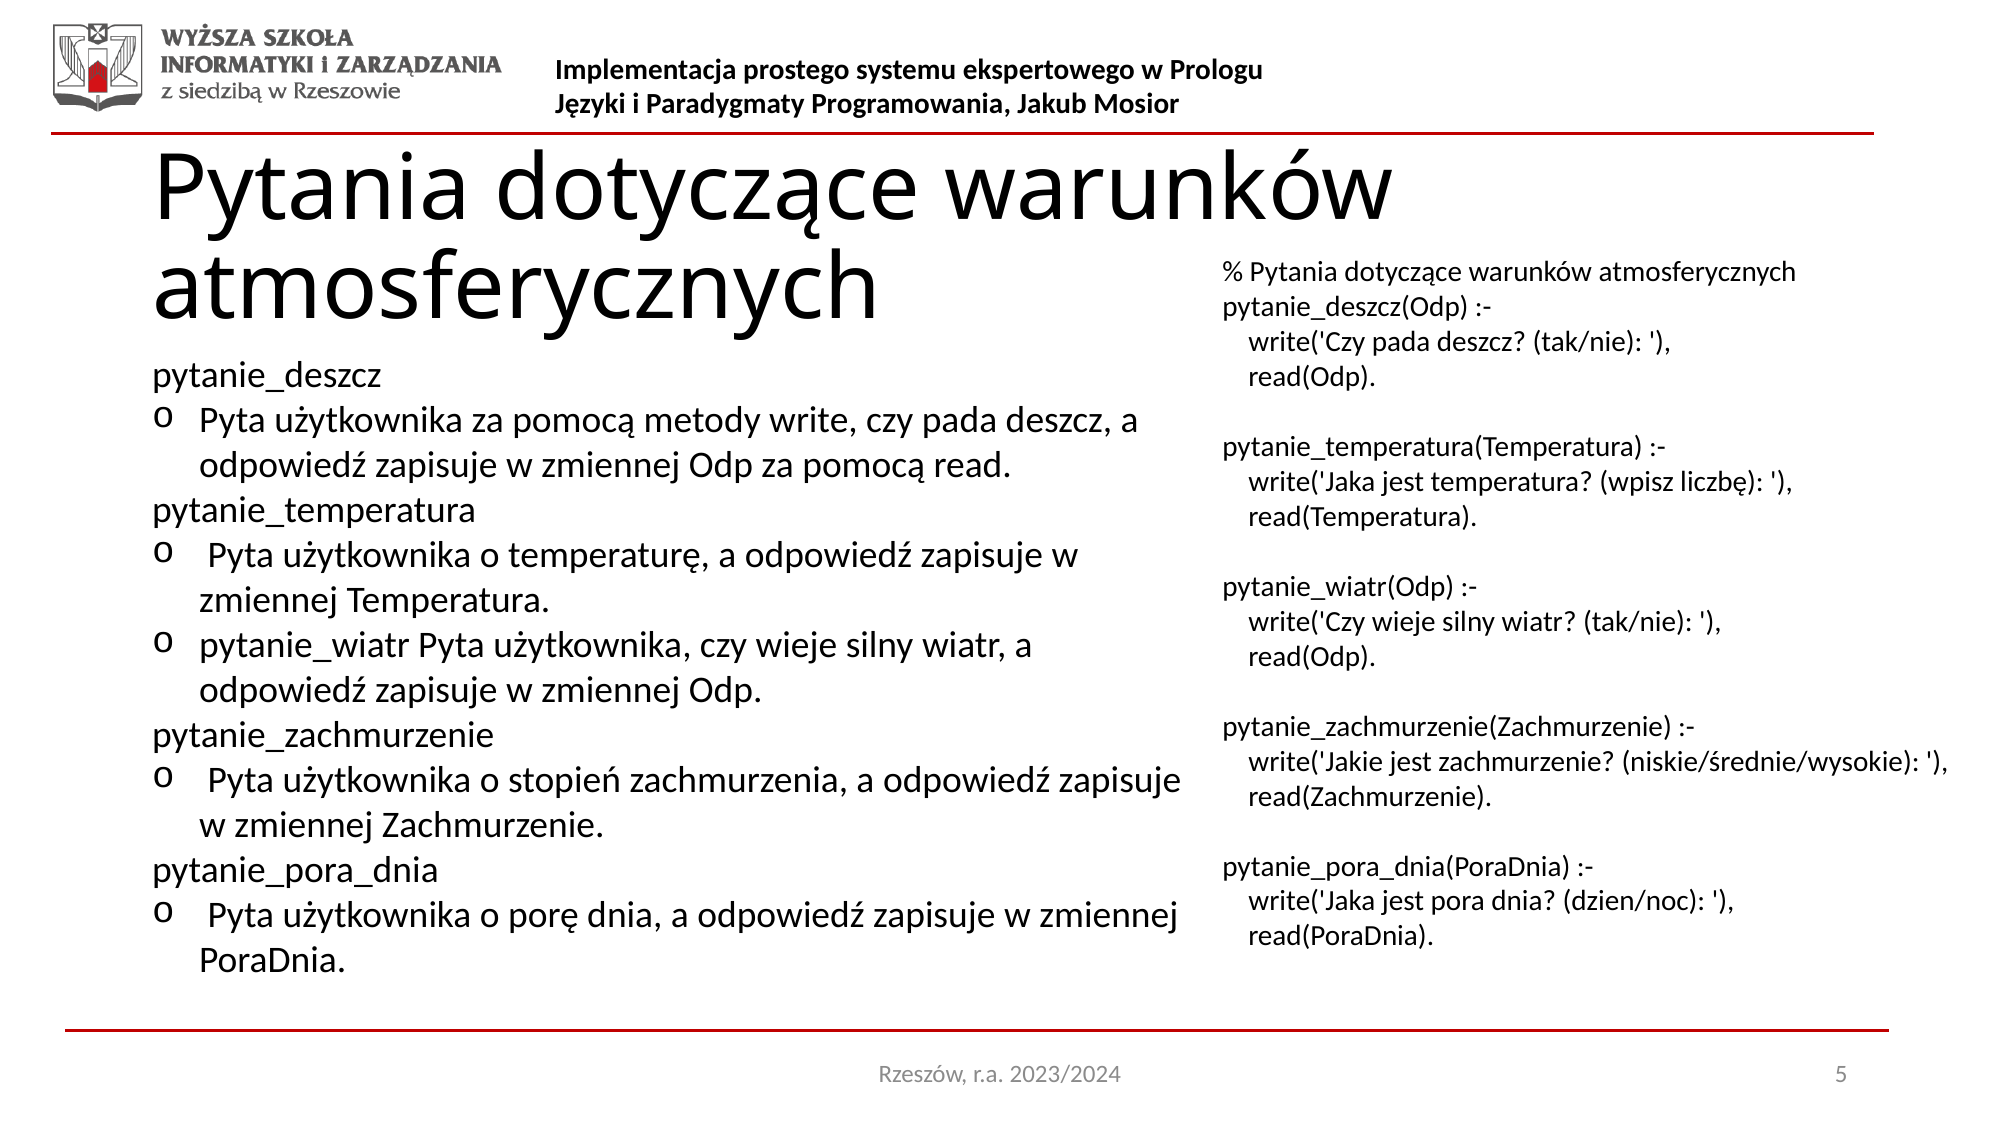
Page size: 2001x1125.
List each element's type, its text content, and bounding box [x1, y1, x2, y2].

slide_number 5 [1412, 1042, 1863, 1103]
text_box % Pytania dotyczące warunków atmosferycznych pytanie_deszcz(Odp) :- write('Czy pada deszcz? (tak/nie): '), read(Odp). pytanie_temperatura(Temperatura) :- write('Jaka jest temperatura? (wpisz liczbę): '), read(Temperatura). pytanie_wiatr(Odp) :- write('Czy wieje silny wiatr? (tak/nie): '), read(Odp). pytanie_zachmurzenie(Zachmurzenie) :- write('Jakie jest zachmurzenie? (niskie/średnie/wysokie): '), read(Zachmurzenie). pytanie_pora_dnia(PoraDnia) :- write('Jaka jest pora dnia? (dzien/noc): '), read(PoraDnia). [1207, 245, 2000, 959]
footer Rzeszów, r.a. 2023/2024 [662, 1042, 1338, 1103]
text_box Implementacja prostego systemu ekspertowego w Prologu Języki i Paradygmaty Programowania, Jakub Mosior [539, 40, 1481, 130]
text_box pytanie_deszcz Pyta użytkownika za pomocą metody write, czy pada deszcz, a odpowiedź zapisuje w zmiennej Odp za pomocą read. pytanie_temperatura Pyta użytkownika o temperaturę, a odpowiedź zapisuje w zmiennej Temperatura. pytanie_wiatr Pyta użytkownika, czy wieje silny wiatr, a odpowiedź zapisuje w zmiennej Odp. pytanie_zachmurzenie Pyta użytkownika o stopień zachmurzenia, a odpowiedź zapisuje w zmiennej Zachmurzenie. pytanie_pora_dnia Pyta użytkownika o porę dnia, a odpowiedź zapisuje w zmiennej PoraDnia. [137, 297, 1212, 988]
picture [53, 23, 502, 112]
title Pytania dotyczące warunków atmosferycznych [137, 130, 1863, 297]
